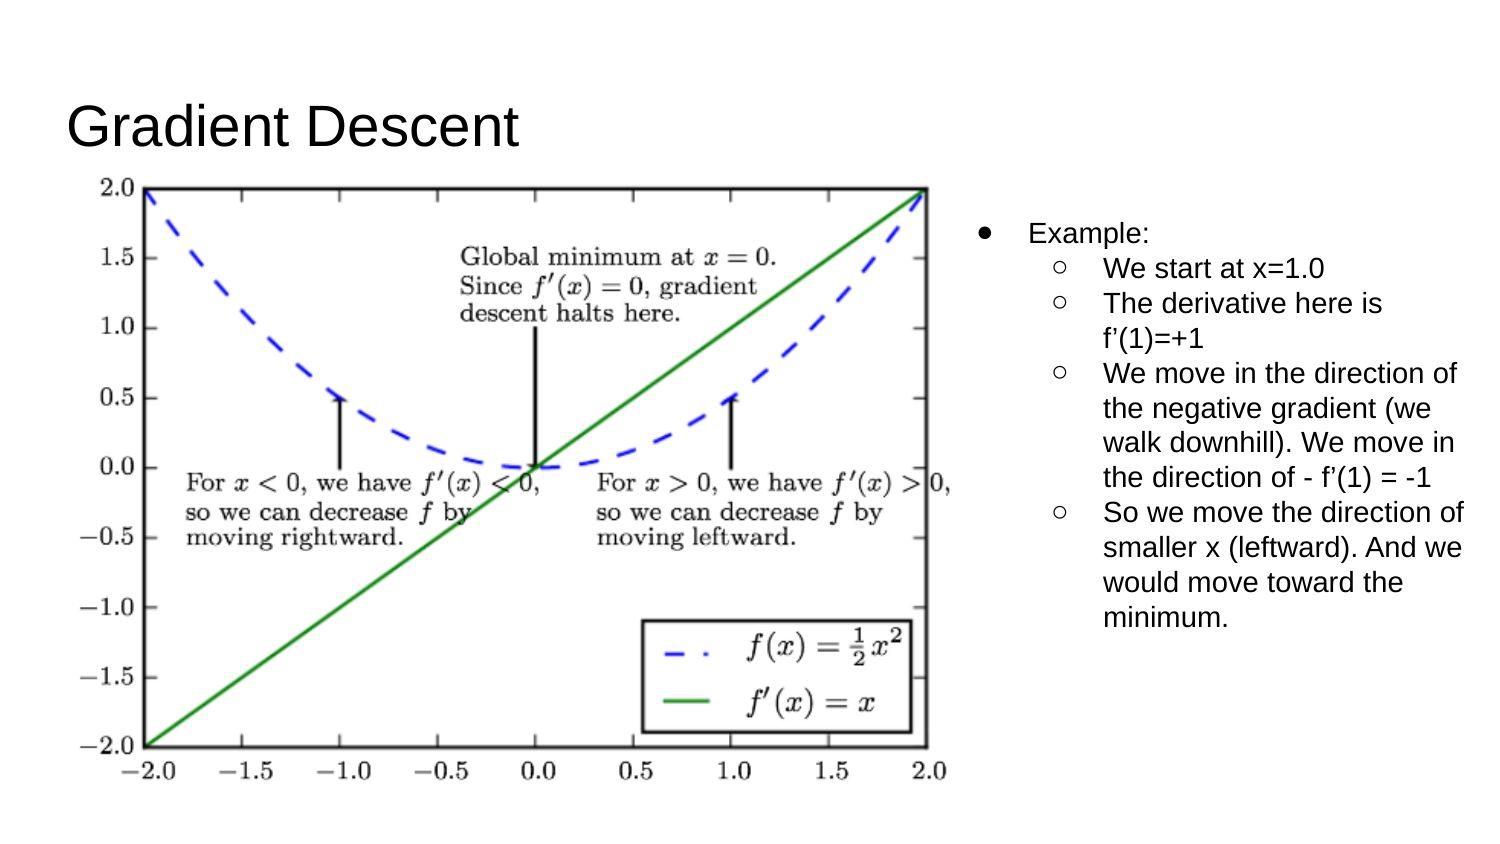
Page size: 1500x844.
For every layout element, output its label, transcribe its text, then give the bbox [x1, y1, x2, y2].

title Gradient Descent [51, 72, 1449, 167]
text_box Example: We start at x=1.0 The derivative here is f’(1)=+1 We move in the direction of the negative gradient (we walk downhill). We move in the direction of - f’(1) = -1 So we move the direction of smaller x (leftward). And we would move toward the minimum. [983, 199, 1500, 762]
picture [79, 166, 980, 794]
